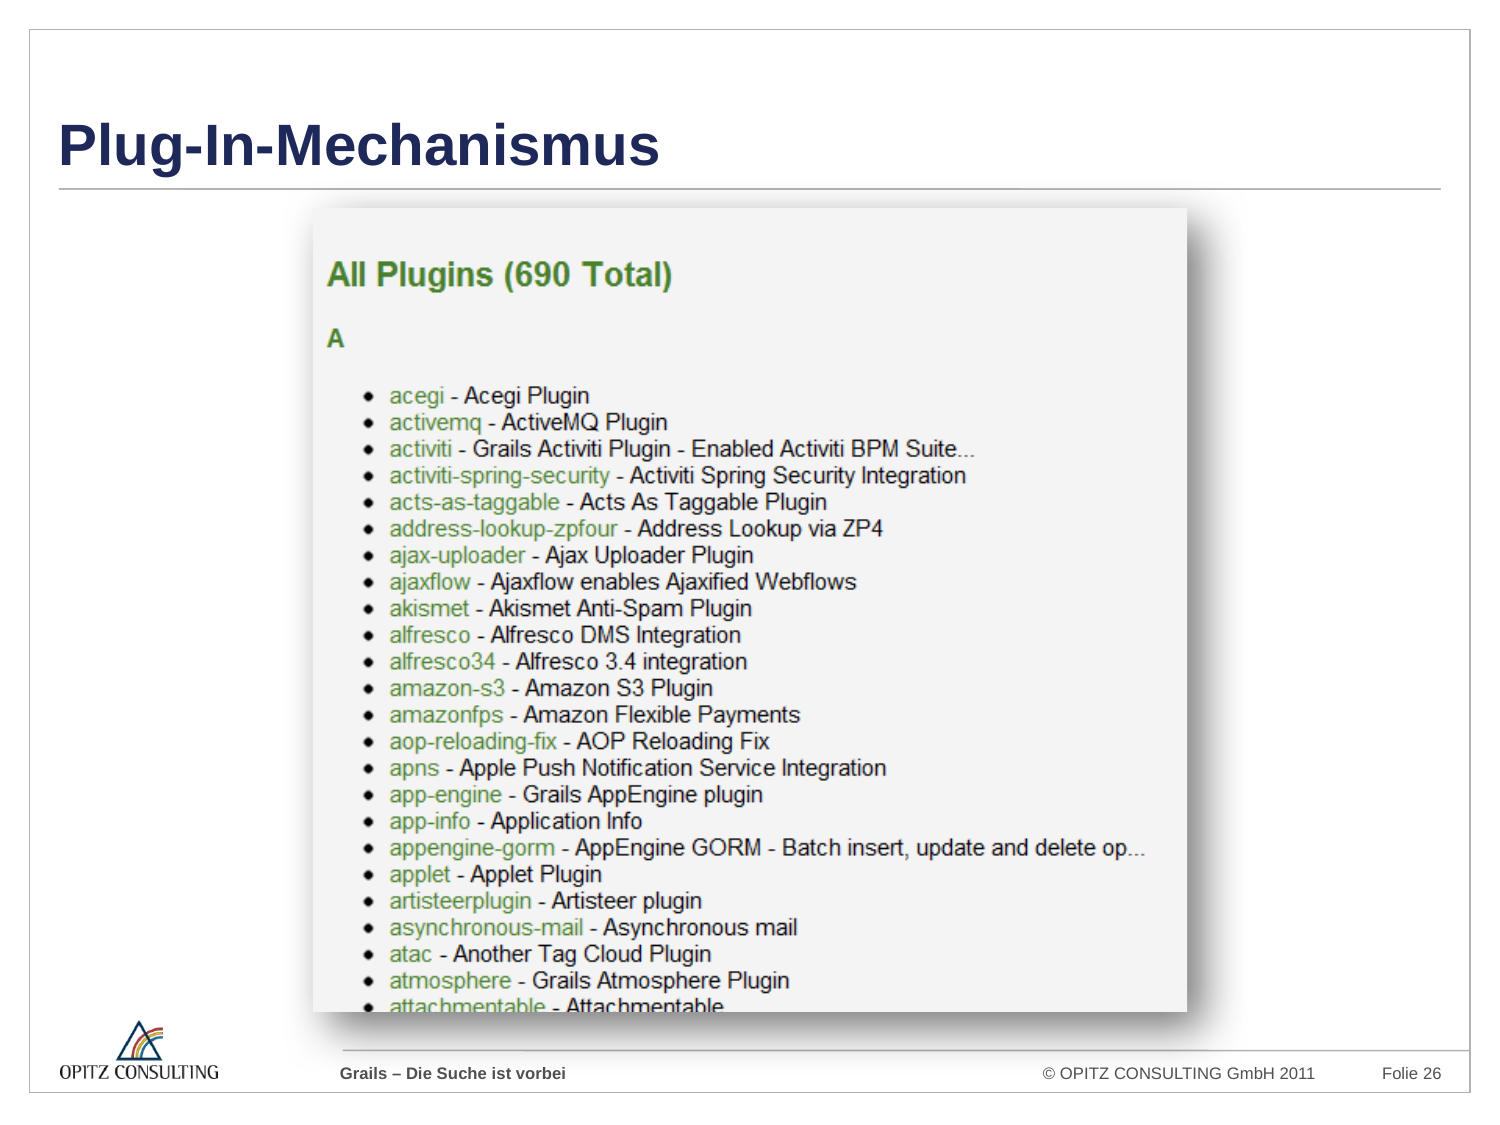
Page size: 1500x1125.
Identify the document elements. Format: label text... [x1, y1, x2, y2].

title Plug-In-Mechanismus [59, 35, 1442, 178]
picture [312, 207, 1188, 1012]
picture [60, 1019, 218, 1079]
